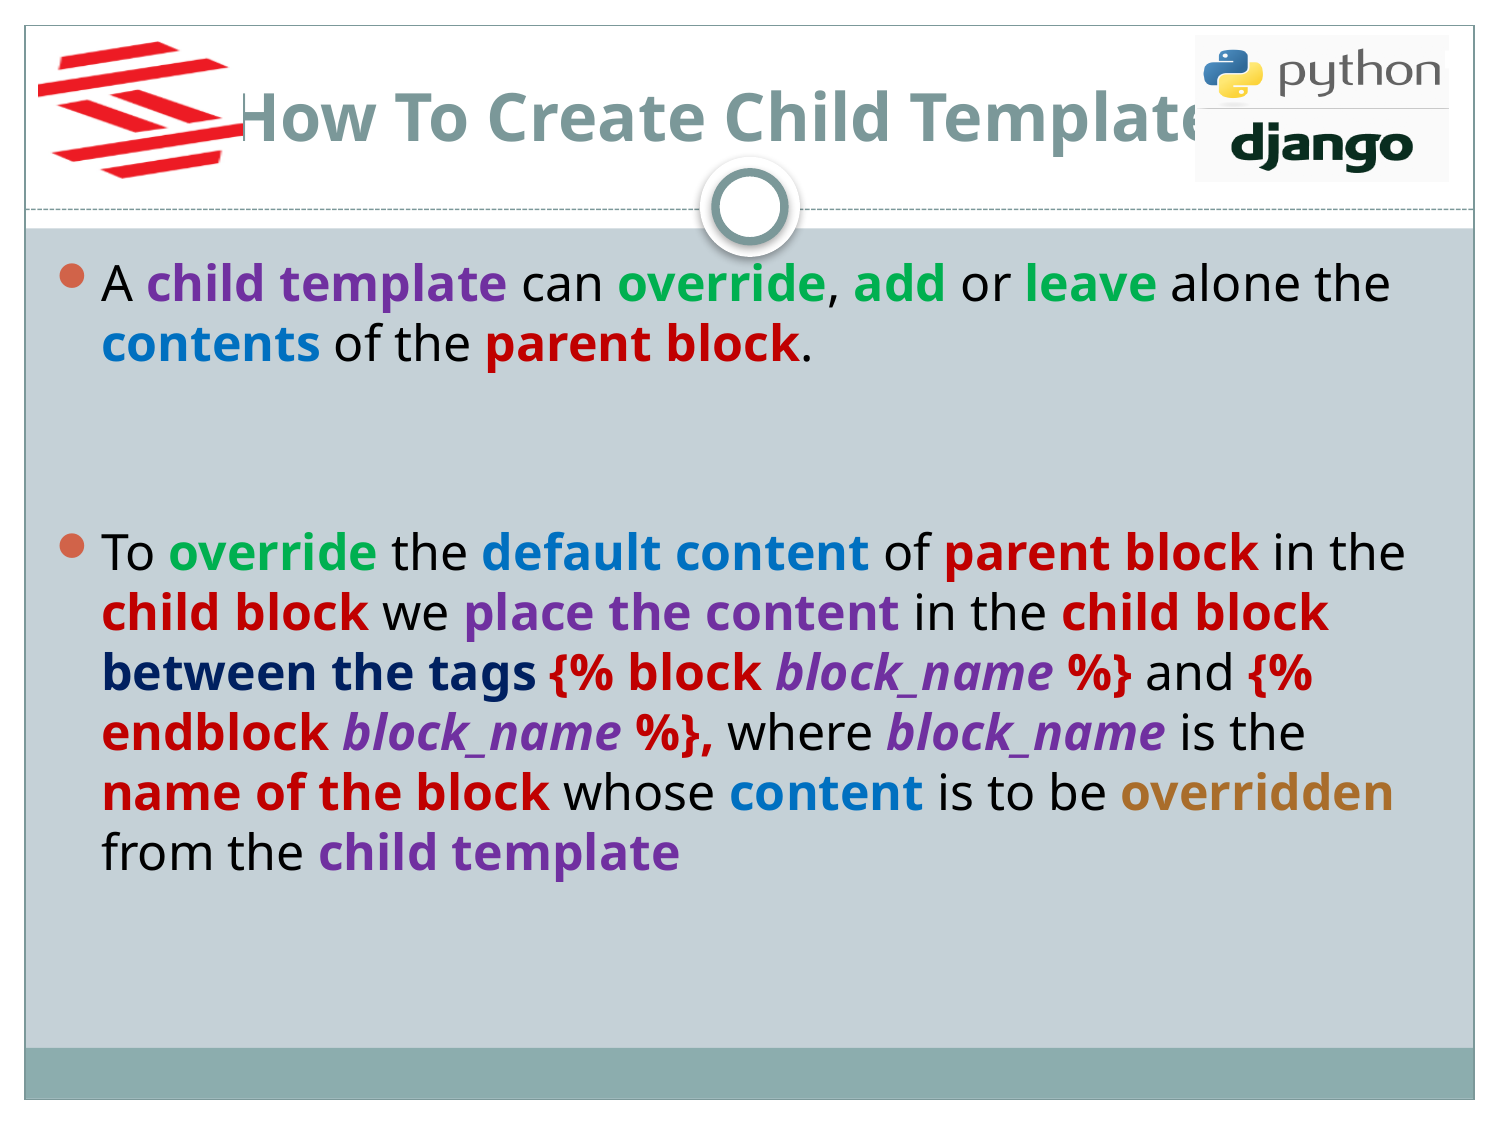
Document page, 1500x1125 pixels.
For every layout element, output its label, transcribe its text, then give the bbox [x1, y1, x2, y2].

list A child template can override, add or leave alone the contents of the parent block. To override the default content of parent block in the child block we place the content in the child block between the tags {% block block_name %} and {% endblock block_name %}, where block_name is the name of the block whose content is to be overridden from the child template [41, 243, 1471, 1125]
picture [1195, 34, 1449, 183]
picture [37, 40, 243, 185]
title How To Create Child Template ? [237, 37, 1190, 162]
